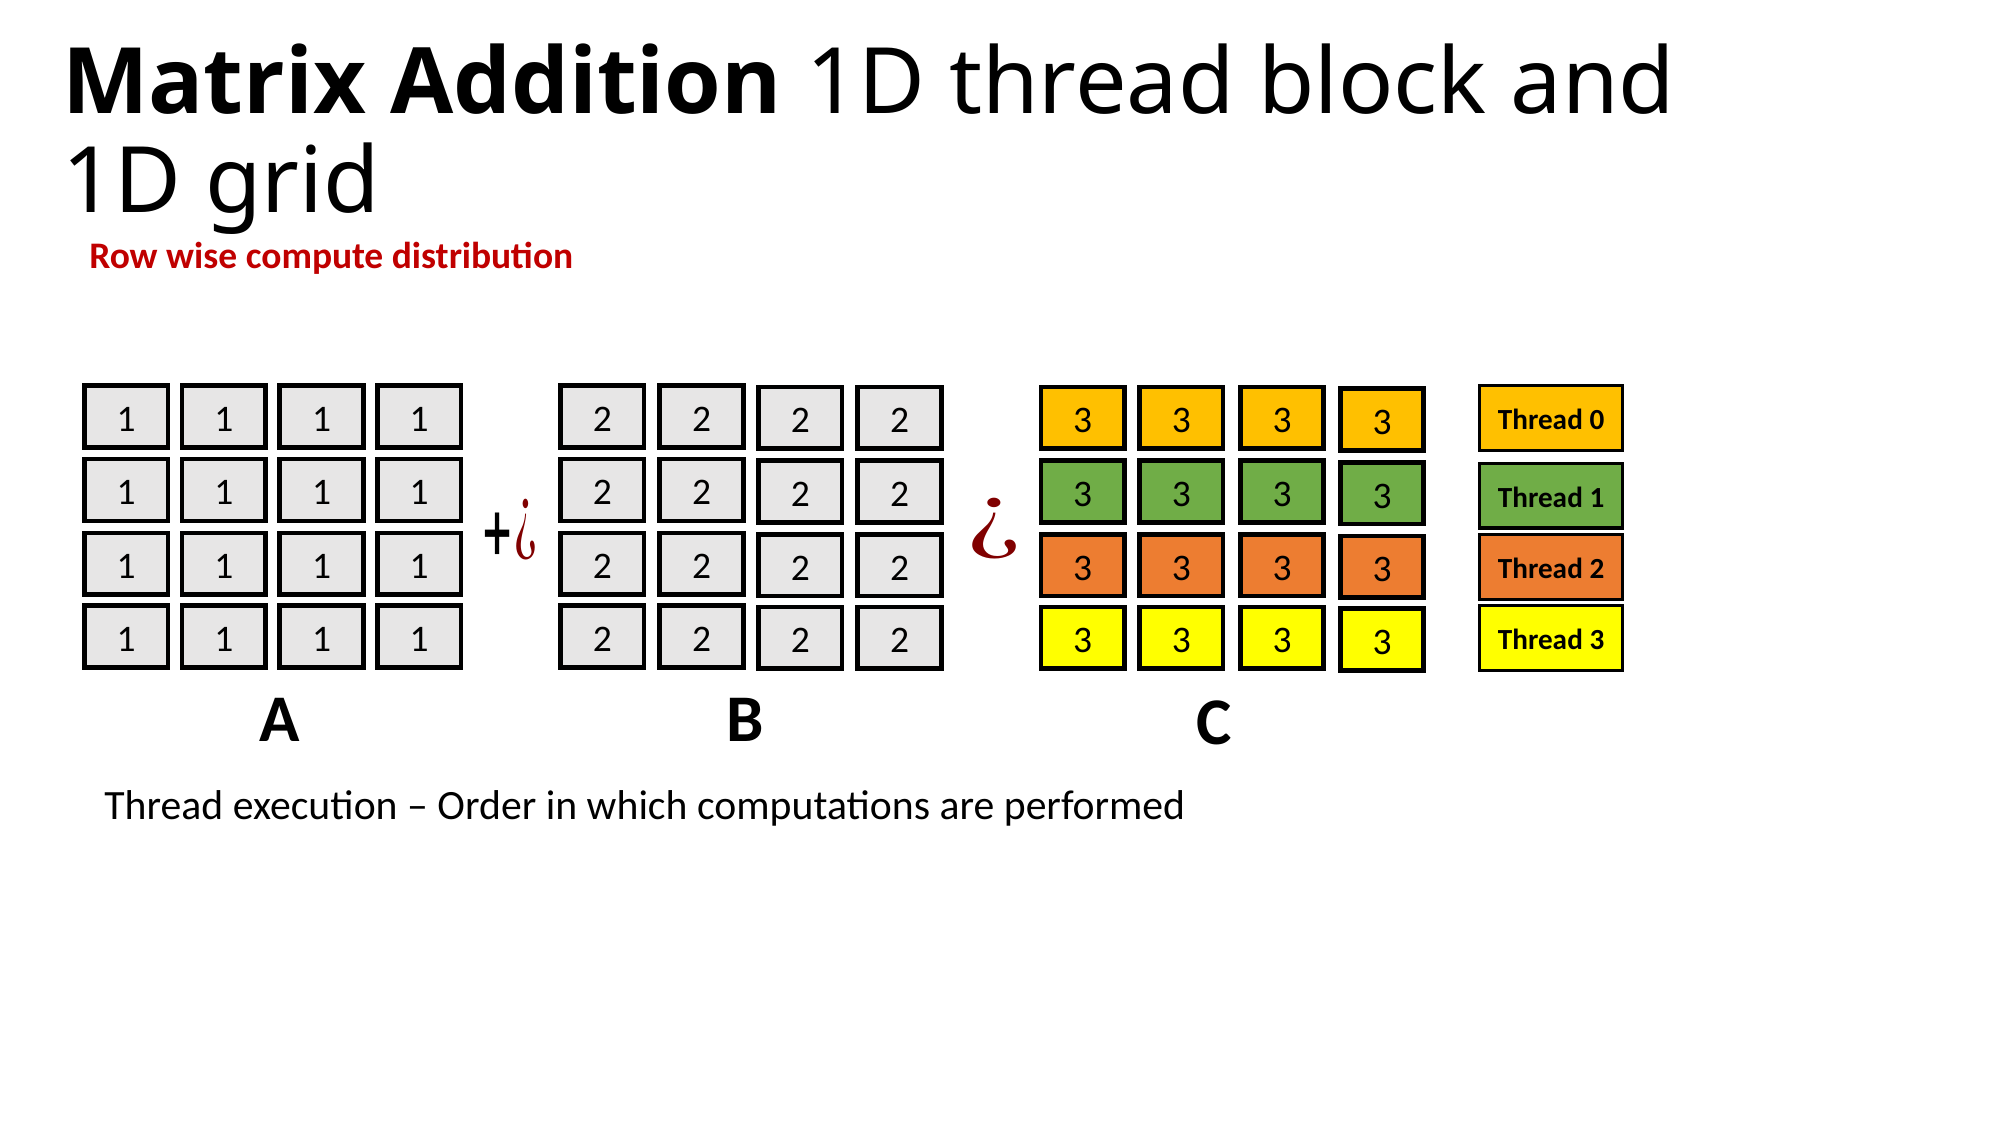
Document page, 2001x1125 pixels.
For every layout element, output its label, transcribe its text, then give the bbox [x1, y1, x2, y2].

text_box Row wise compute distribution [74, 223, 589, 284]
text_box Thread 0 [1479, 384, 1623, 451]
text_box Thread 3 [1479, 604, 1623, 671]
text_box Thread 2 [1479, 533, 1623, 600]
title Matrix Addition 1D thread block and 1D grid [47, 25, 1773, 243]
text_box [560, 385, 942, 669]
text_box B [711, 669, 780, 762]
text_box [84, 385, 461, 668]
text_box C [1181, 671, 1250, 766]
text_box Thread execution – Order in which computations are performed [89, 770, 1220, 836]
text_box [1040, 386, 1424, 671]
text_box A [244, 668, 315, 762]
text_box Thread 1 [1479, 462, 1623, 529]
